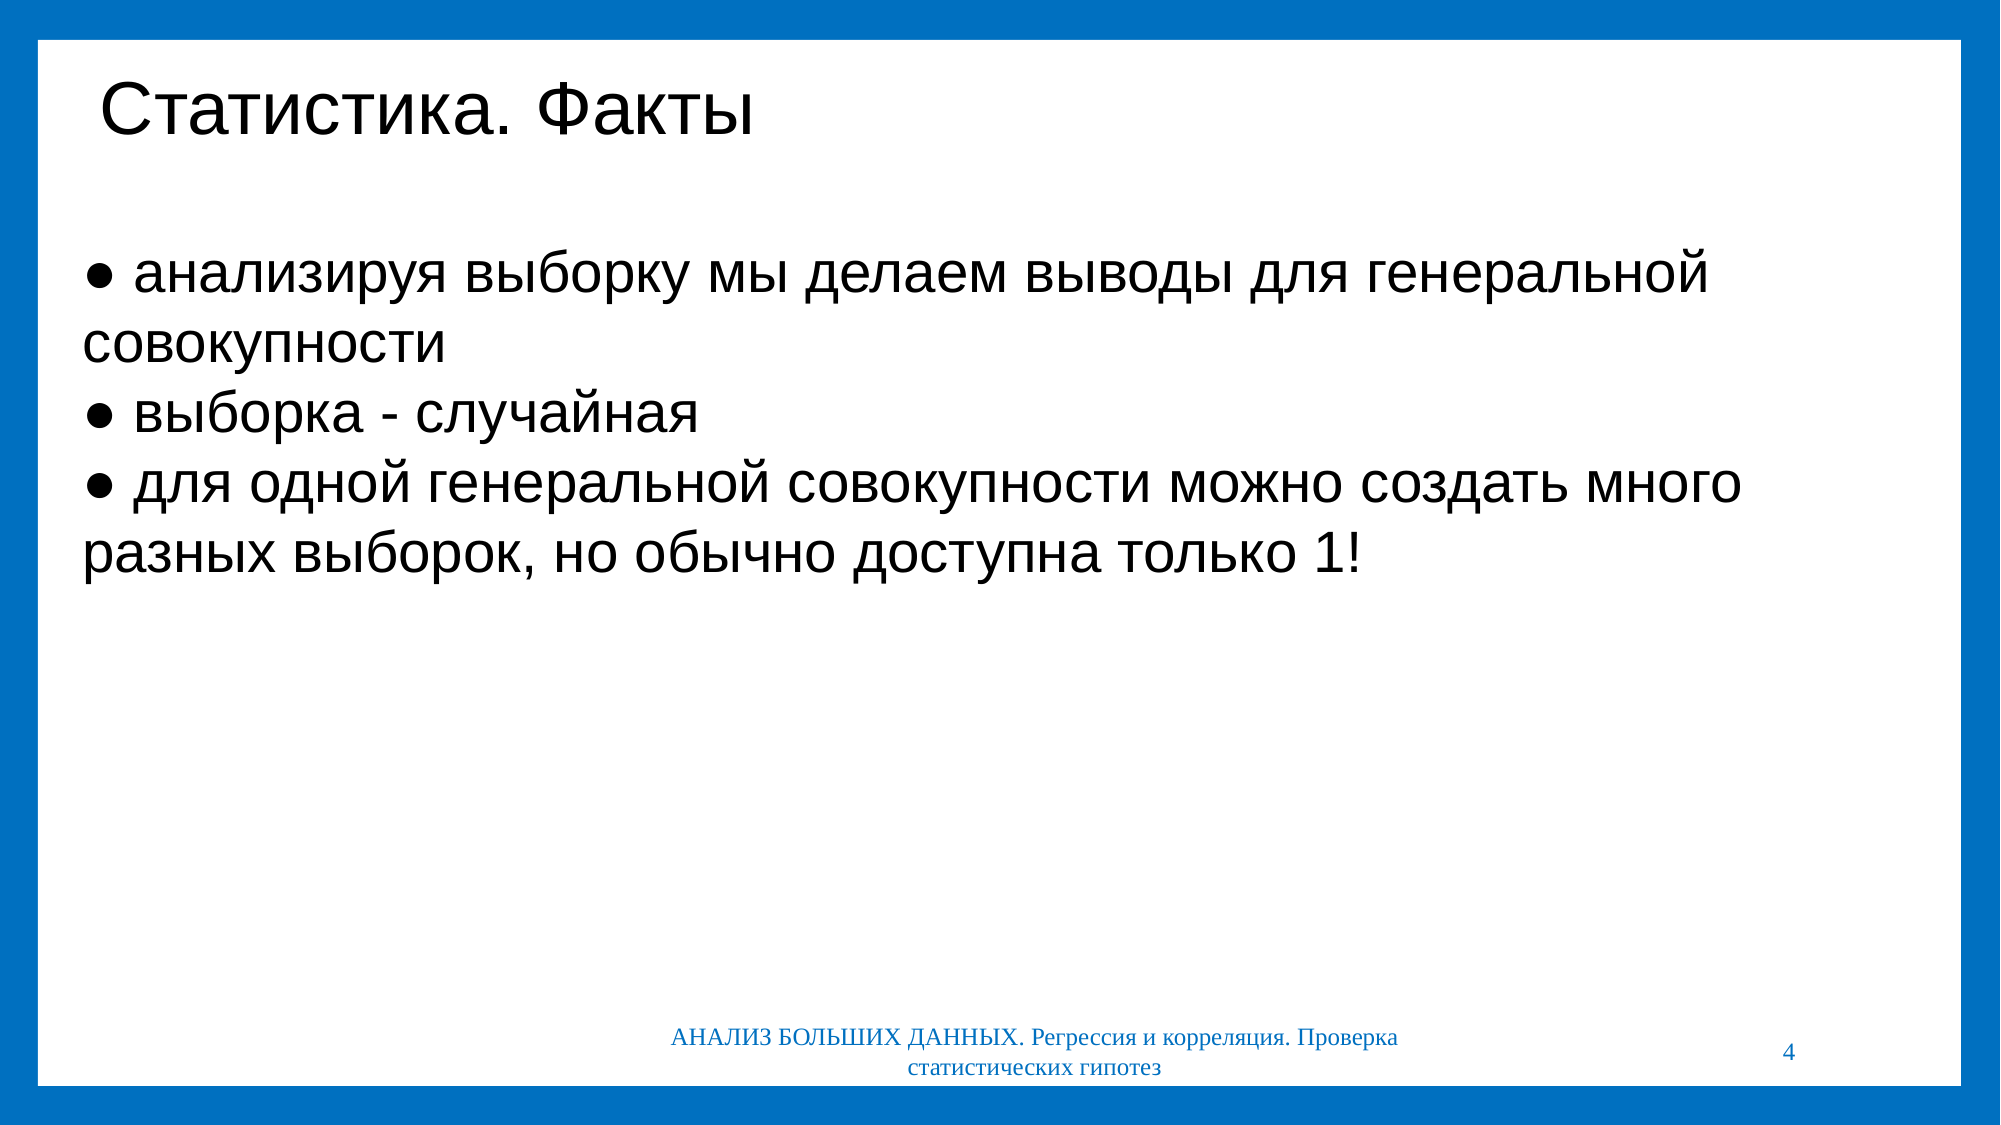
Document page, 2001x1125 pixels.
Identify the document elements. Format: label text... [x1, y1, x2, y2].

text_box ● анализируя выборку мы делаем выводы для генеральной совокупности ● выборка - случайная ● для одной генеральной совокупности можно создать много разных выборок, но обычно доступна только 1! [67, 226, 1933, 592]
footer АНАЛИЗ БОЛЬШИХ ДАННЫХ. Регрессия и корреляция. Проверка статистических гипотез [647, 1020, 1422, 1081]
title Статистика. Факты [99, 36, 1900, 184]
slide_number 4 [1530, 1020, 1811, 1081]
